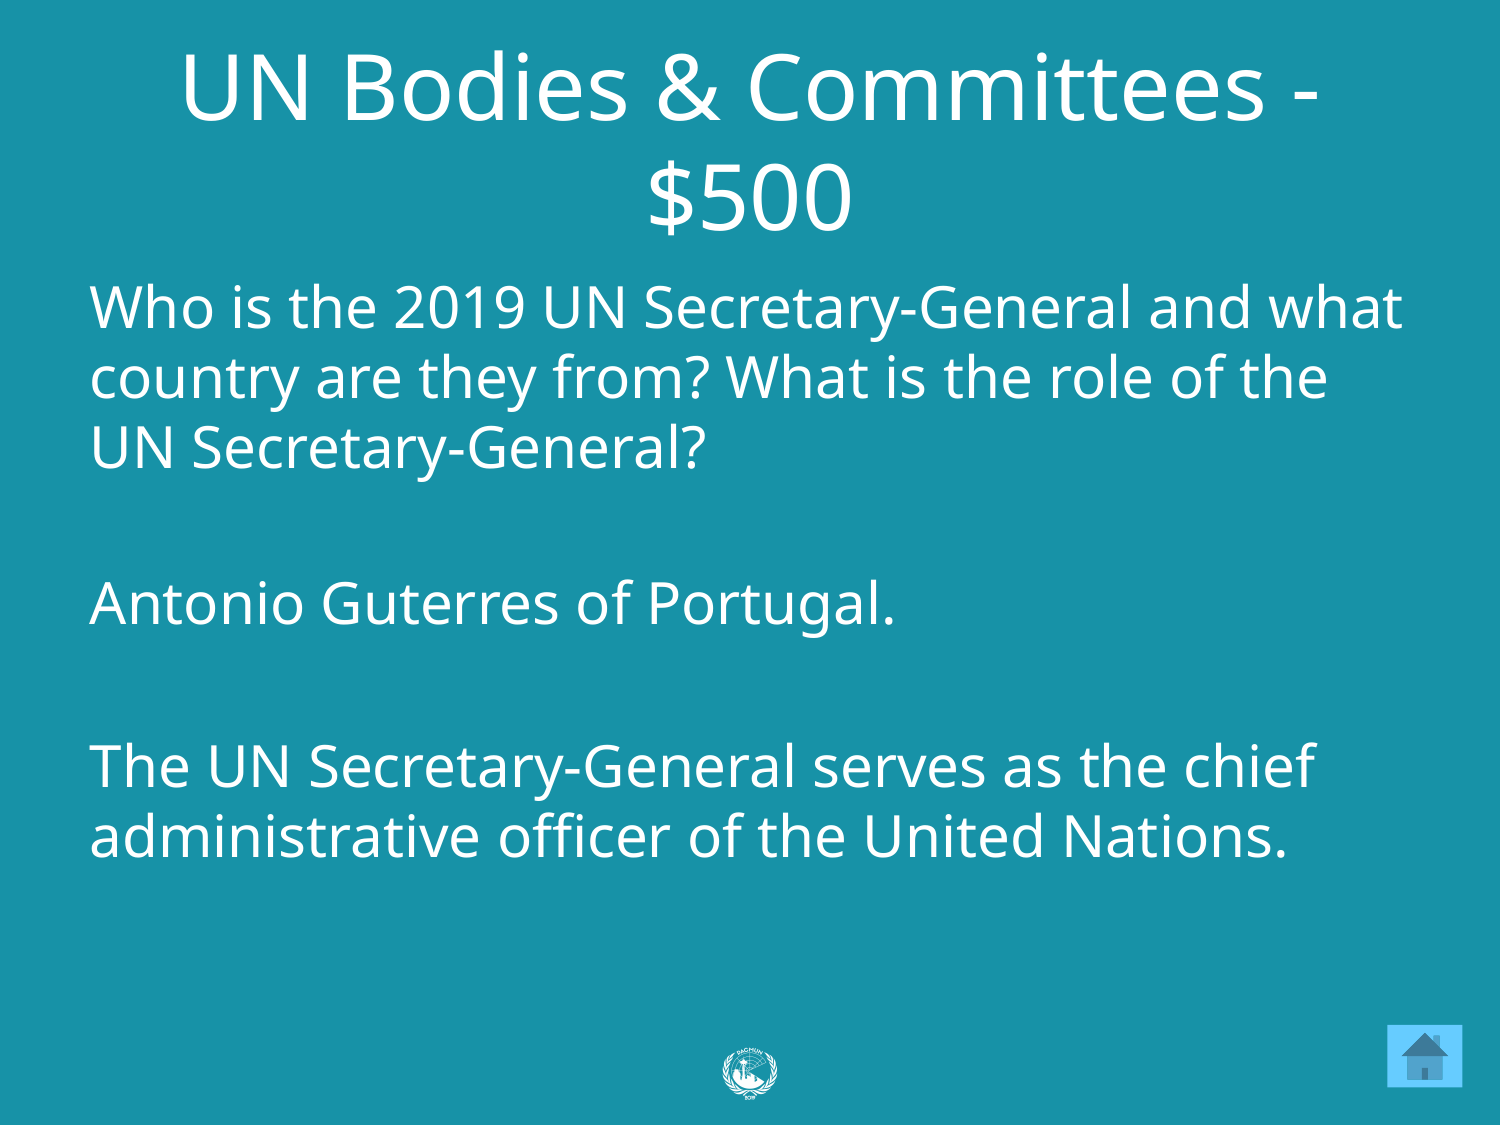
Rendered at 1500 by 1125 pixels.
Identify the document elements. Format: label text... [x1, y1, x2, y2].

picture [718, 1042, 782, 1105]
text_box Who is the 2019 UN Secretary-General and what country are they from? What is the role of the UN Secretary-General? [74, 262, 1425, 558]
text_box [1387, 1024, 1463, 1088]
title UN Bodies & Committees - $500 [75, 45, 1425, 233]
text_box Antonio Guterres of Portugal. The UN Secretary-General serves as the chief administrative officer of the United Nations. [74, 558, 1425, 909]
